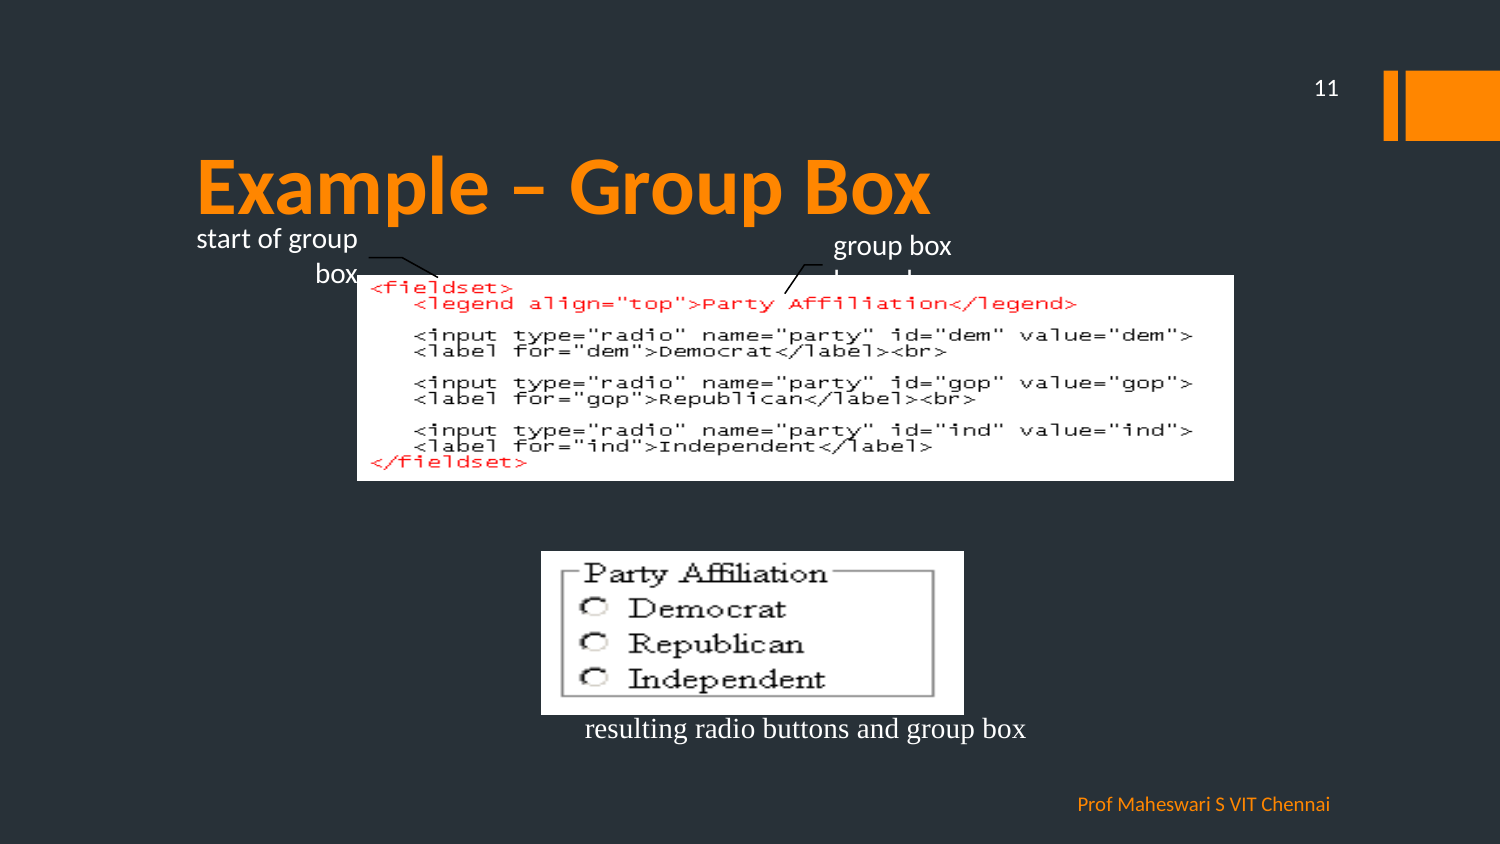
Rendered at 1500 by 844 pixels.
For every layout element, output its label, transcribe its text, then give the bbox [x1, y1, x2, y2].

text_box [195, 246, 1234, 746]
footer Prof Maheswari S VIT Chennai [1062, 790, 1431, 828]
title Example – Group Box [181, 96, 1382, 239]
slide_number 11 [1199, 67, 1355, 105]
